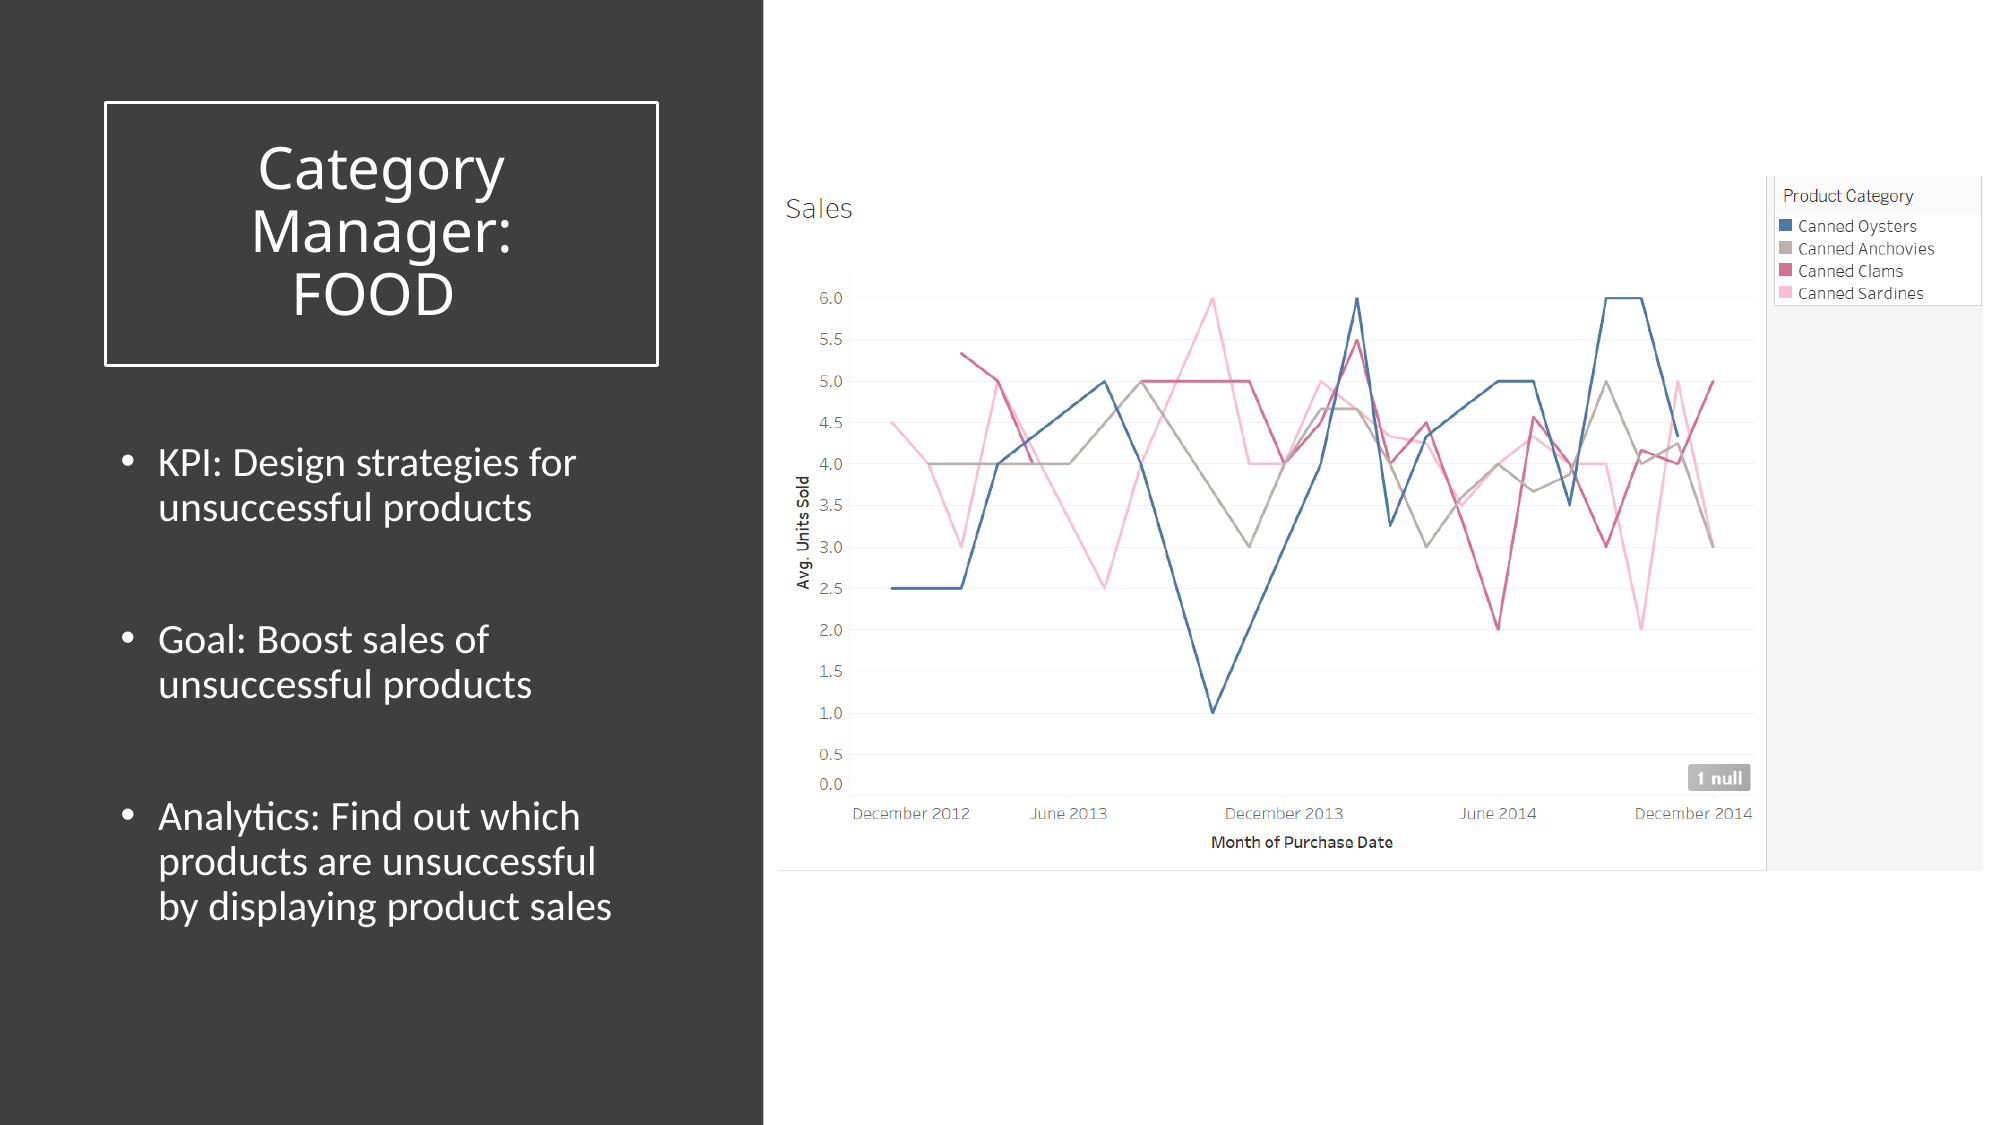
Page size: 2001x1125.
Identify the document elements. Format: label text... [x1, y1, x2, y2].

text_box [0, 0, 764, 1125]
list KPI: Design strategies for unsuccessful products Goal: Boost sales of unsuccessful products Analytics: Find out which products are unsuccessful by displaying product sales [105, 432, 658, 994]
picture [778, 176, 1983, 871]
title Category Manager: FOOD [105, 102, 658, 366]
